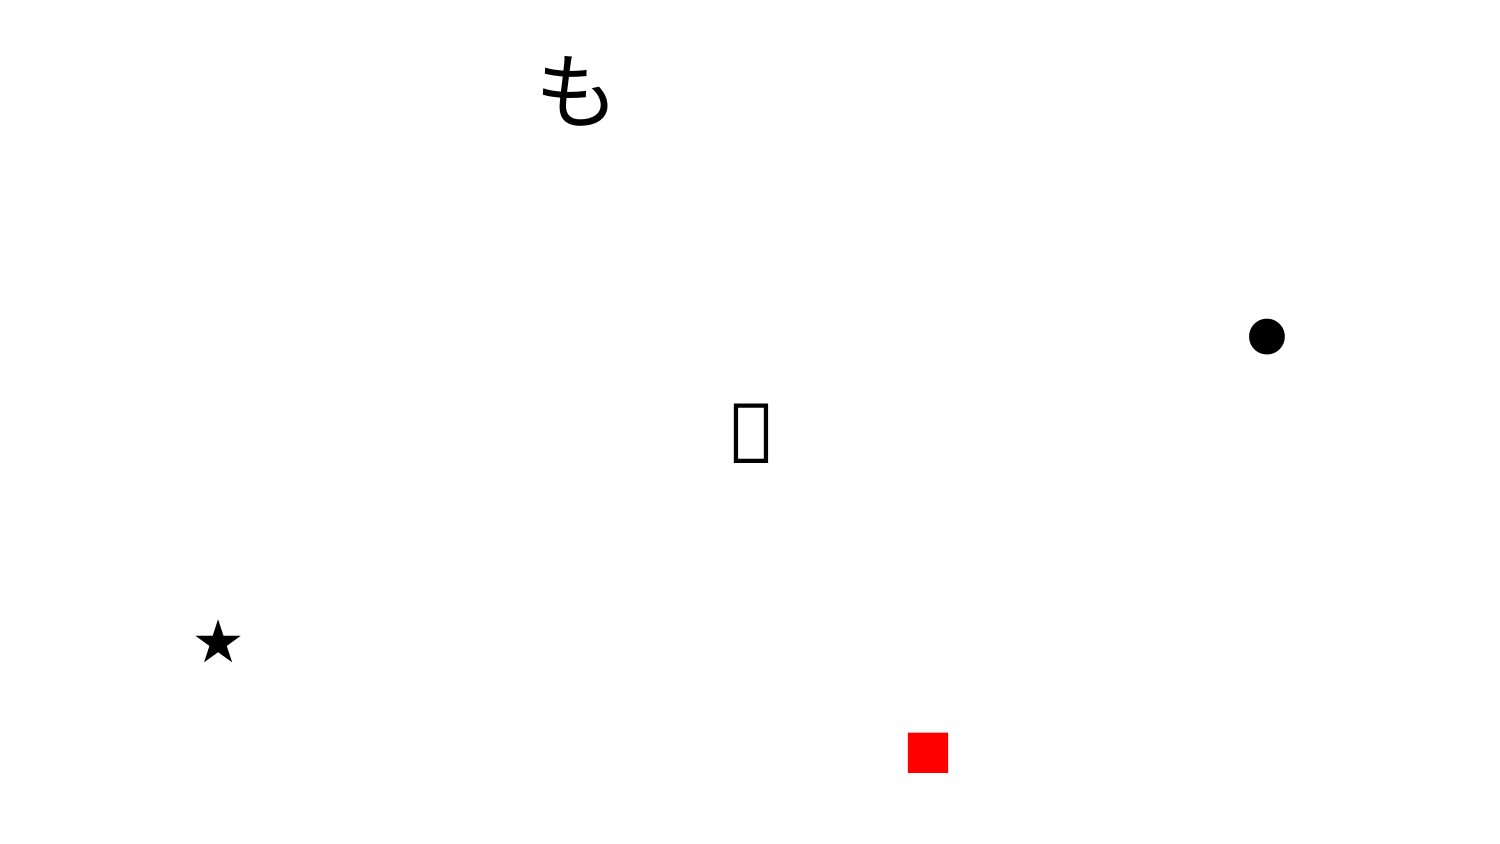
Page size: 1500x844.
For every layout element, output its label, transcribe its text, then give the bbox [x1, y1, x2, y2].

text_box ● [1208, 269, 1327, 388]
text_box ➕ [671, 362, 832, 497]
text_box ★ [159, 572, 278, 691]
text_box ■ [869, 692, 988, 811]
text_box も [517, 32, 636, 151]
